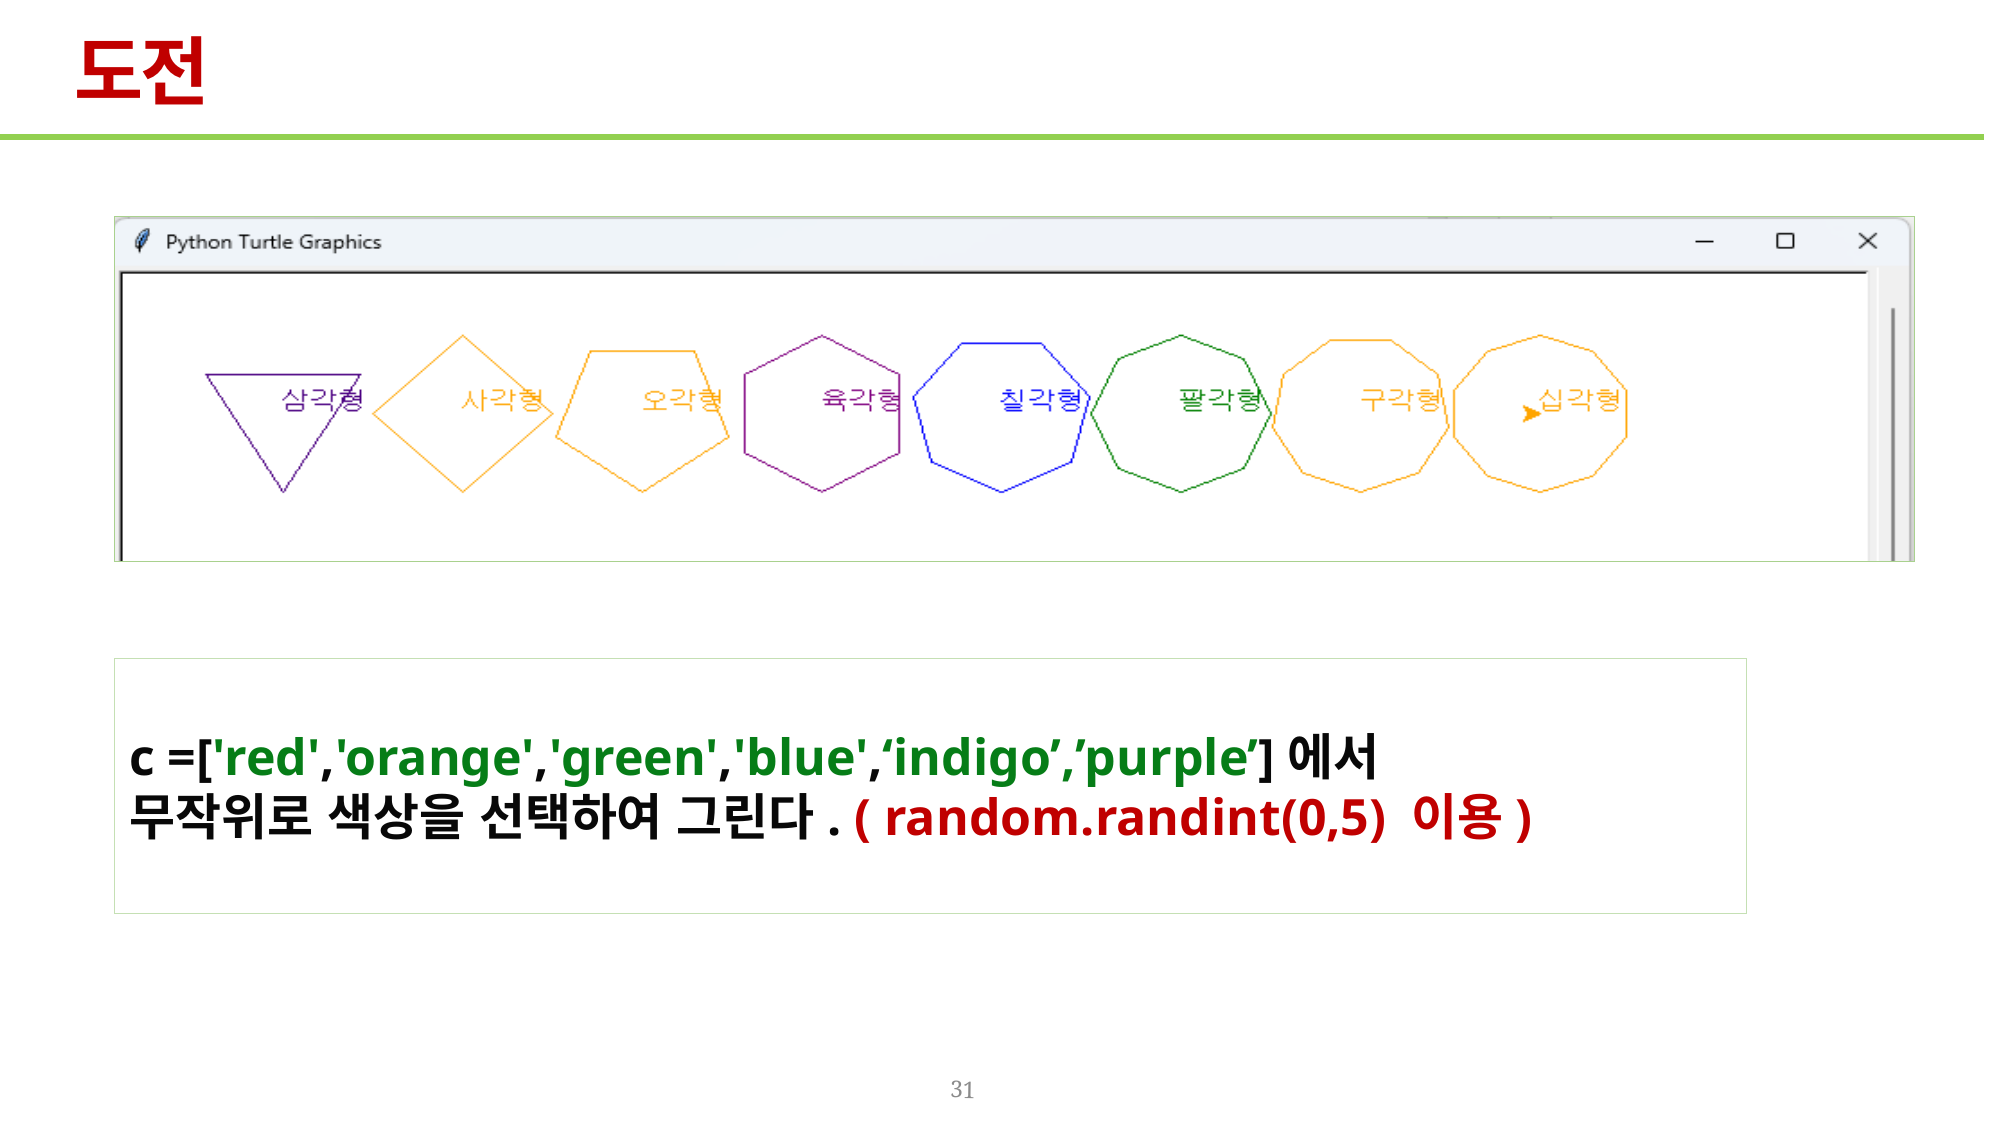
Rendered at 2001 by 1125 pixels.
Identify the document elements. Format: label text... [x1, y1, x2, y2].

slide_number 31 [911, 1066, 1015, 1116]
title 도전 [59, 31, 1545, 120]
picture [114, 216, 1915, 562]
text_box c =['red','orange','green','blue',‘indigo’,’purple’]에서 무작위로 색상을 선택하여 그린다. ( random.randint(0,5) 이용) [114, 658, 1747, 914]
